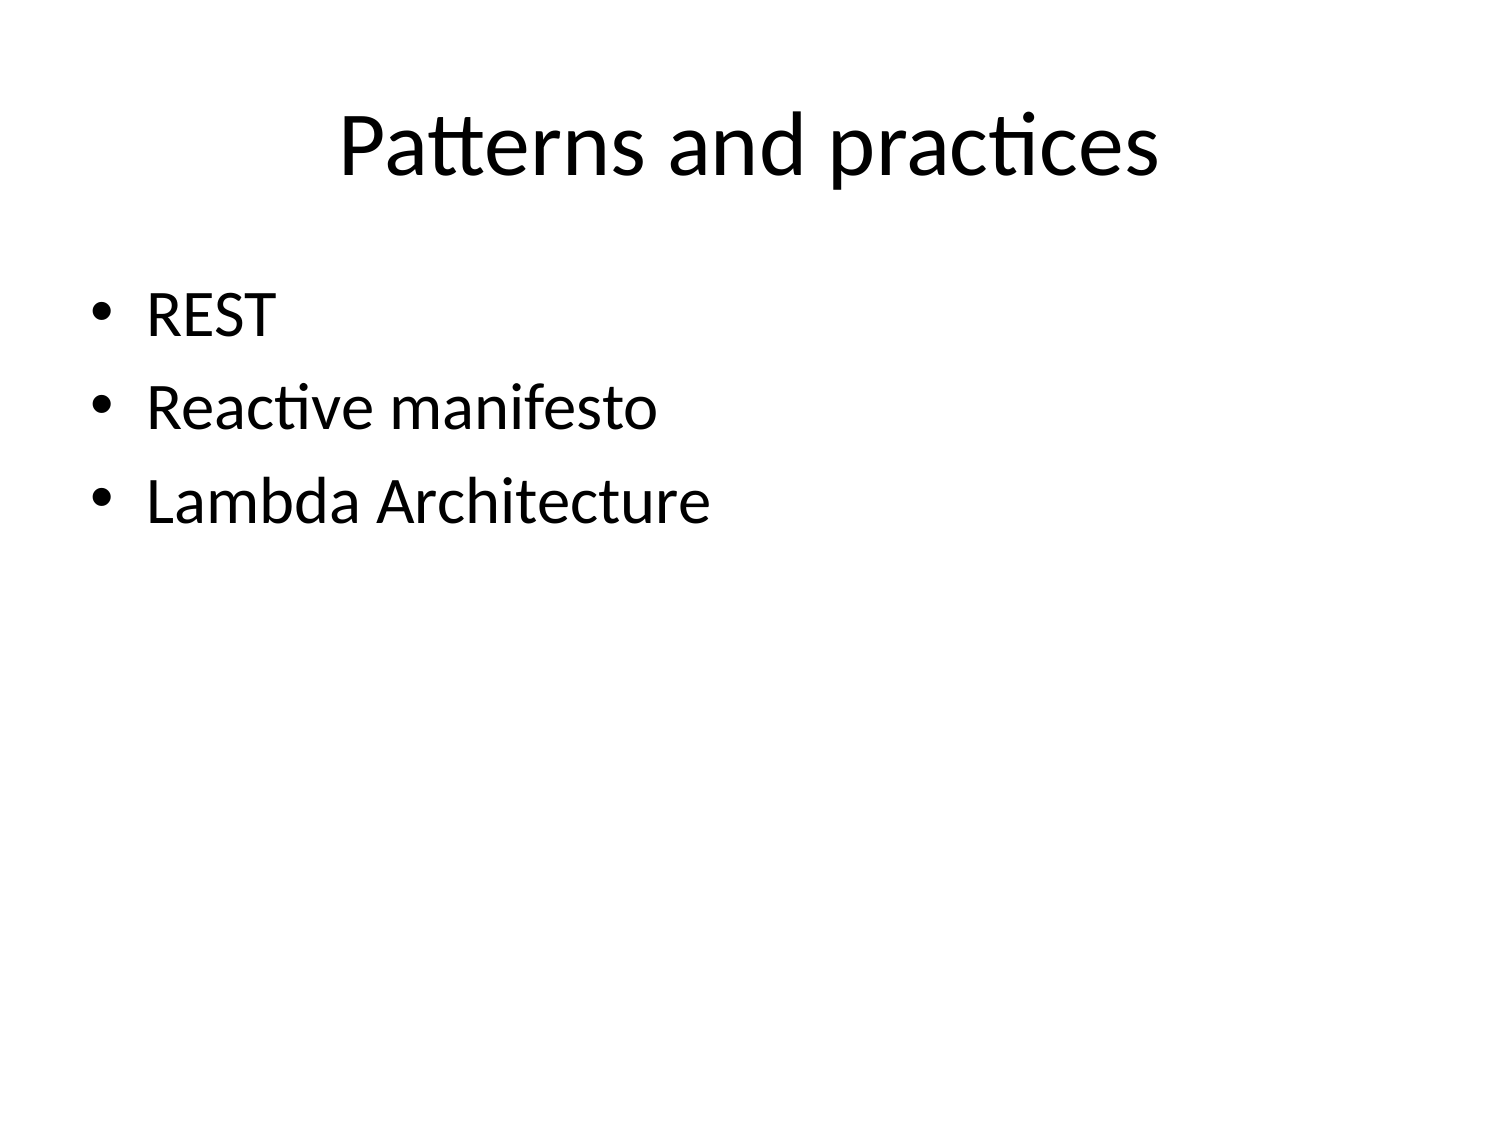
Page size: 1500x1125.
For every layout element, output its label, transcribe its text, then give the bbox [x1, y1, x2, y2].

list REST Reactive manifesto Lambda Architecture [75, 262, 1425, 1005]
title Patterns and practices [75, 45, 1425, 233]
